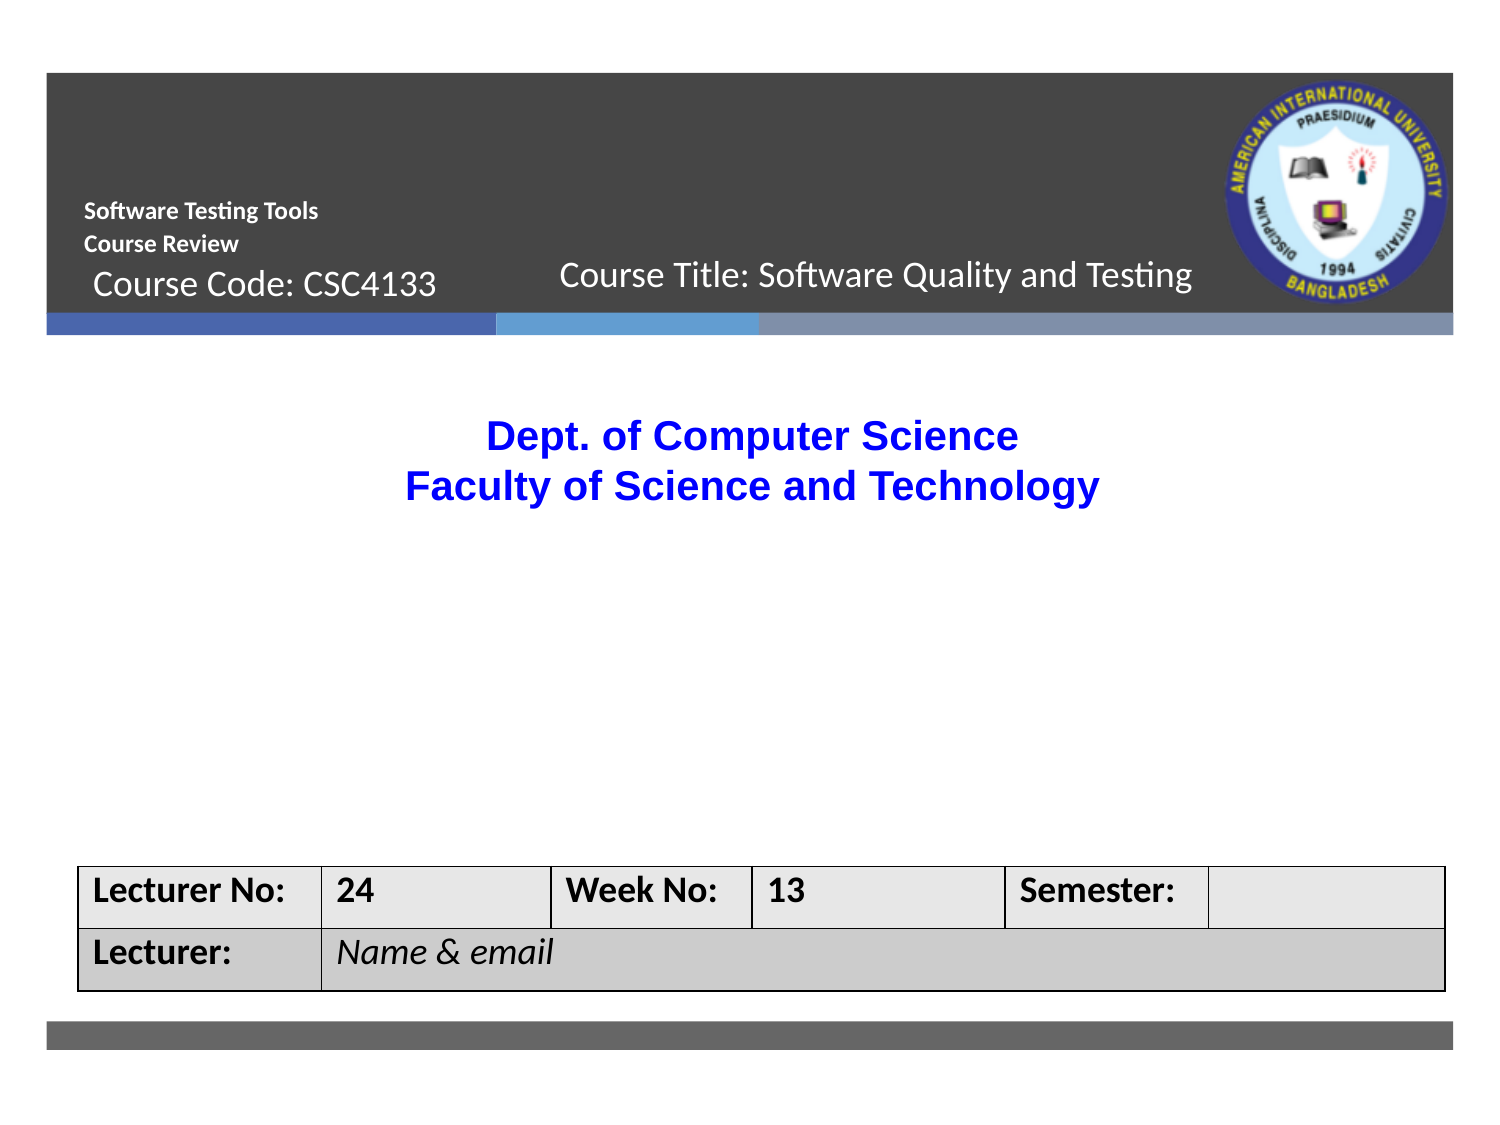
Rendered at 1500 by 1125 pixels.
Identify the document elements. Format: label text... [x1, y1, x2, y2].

table_header 13 [753, 867, 1004, 928]
table_header Week No: [552, 867, 751, 928]
table_header 24 [322, 867, 550, 928]
text_box Dept. of Computer Science Faculty of Science and Technology [12, 401, 1493, 517]
table_cell Lecturer: [79, 929, 321, 990]
table_header Lecturer No: [79, 867, 321, 928]
subtitle Course Code: CSC4133 [78, 251, 536, 331]
table_header [1209, 867, 1444, 928]
table_cell Name & email [322, 929, 1444, 990]
title Software Testing Tools Course Review [69, 83, 1351, 265]
picture [1220, 75, 1454, 310]
table_header Semester: [1006, 867, 1208, 928]
text_box Course Title: Software Quality and Testing [544, 252, 1228, 332]
